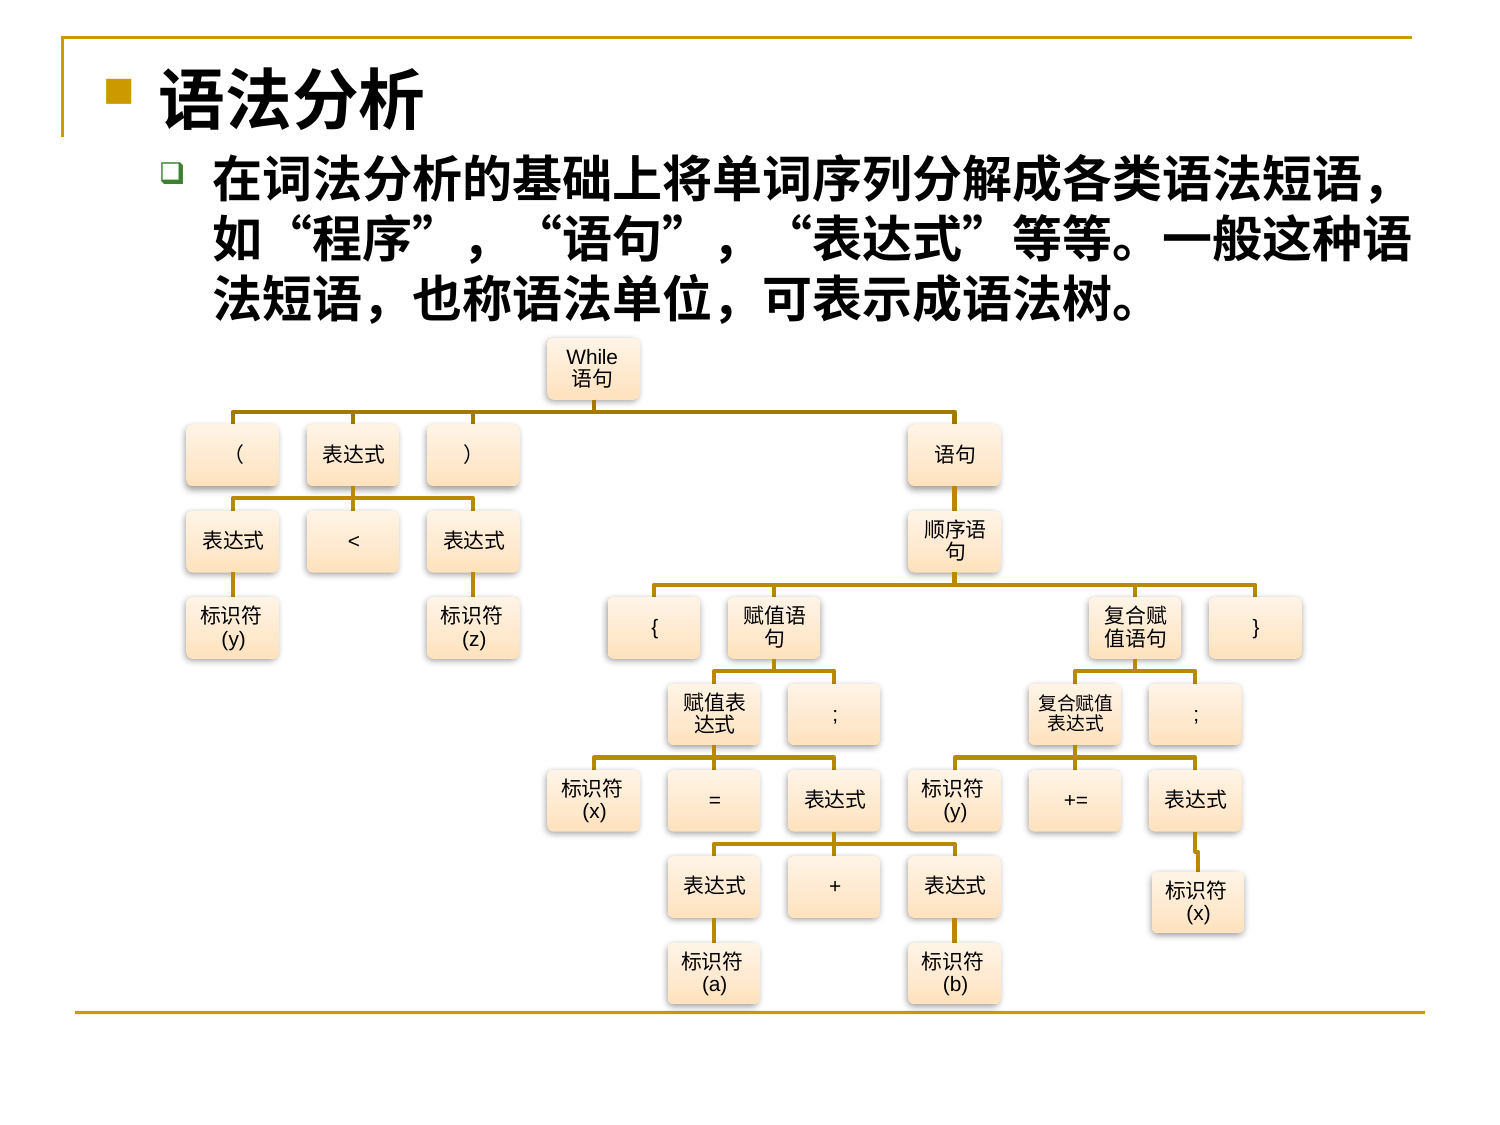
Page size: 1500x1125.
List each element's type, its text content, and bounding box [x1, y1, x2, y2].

list 语法分析 在词法分析的基础上将单词序列分解成各类语法短语，如“程序”，“语句”，“表达式”等等。一般这种语法短语，也称语法单位，可表示成语法树。 [87, 50, 1430, 444]
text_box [76, 337, 1412, 1005]
